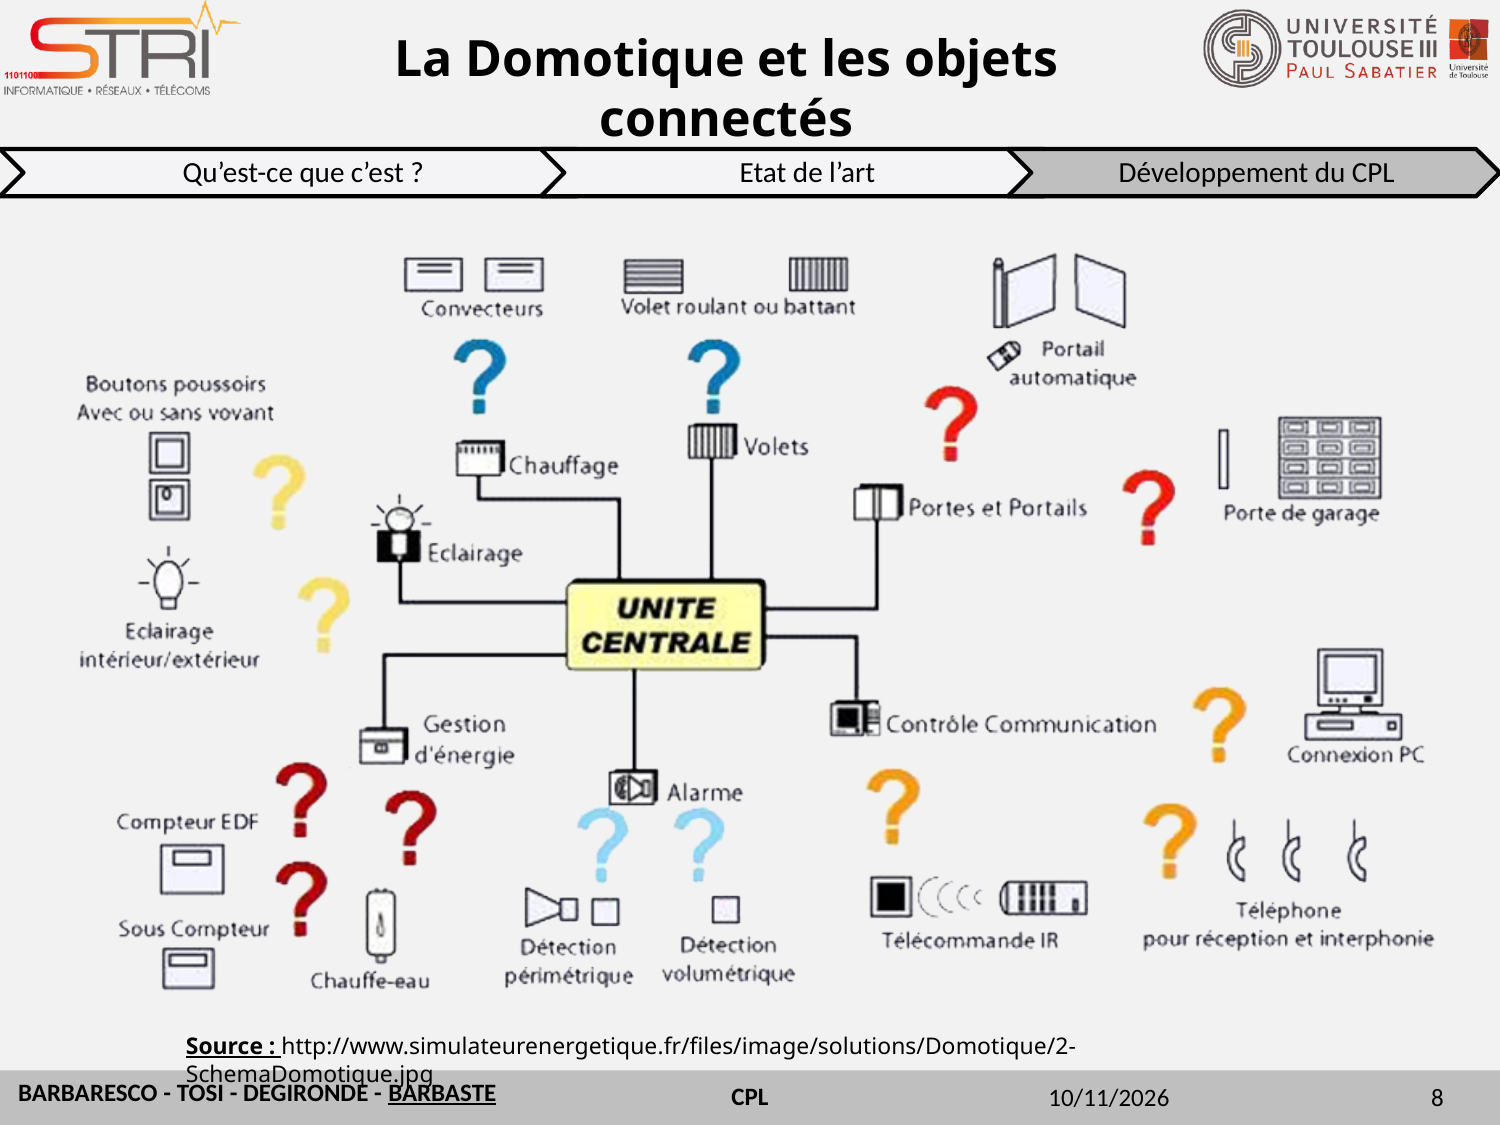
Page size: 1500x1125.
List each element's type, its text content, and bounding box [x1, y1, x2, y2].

picture [1199, 5, 1493, 89]
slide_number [1033, 1067, 1374, 1119]
title La Domotique et les objets connectés [265, 19, 1188, 146]
footer BARBARESCO - TOSI - DEGIRONDE - BARBASTE [3, 1079, 561, 1125]
slide_number 8 [1374, 1058, 1500, 1119]
picture [40, 219, 1459, 1025]
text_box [0, 148, 1500, 197]
picture [4, 0, 241, 95]
text_box Source : http://www.simulateurenergetique.fr/files/image/solutions/Domotique/2-SchemaDomotique.jpg [171, 1067, 1328, 1094]
